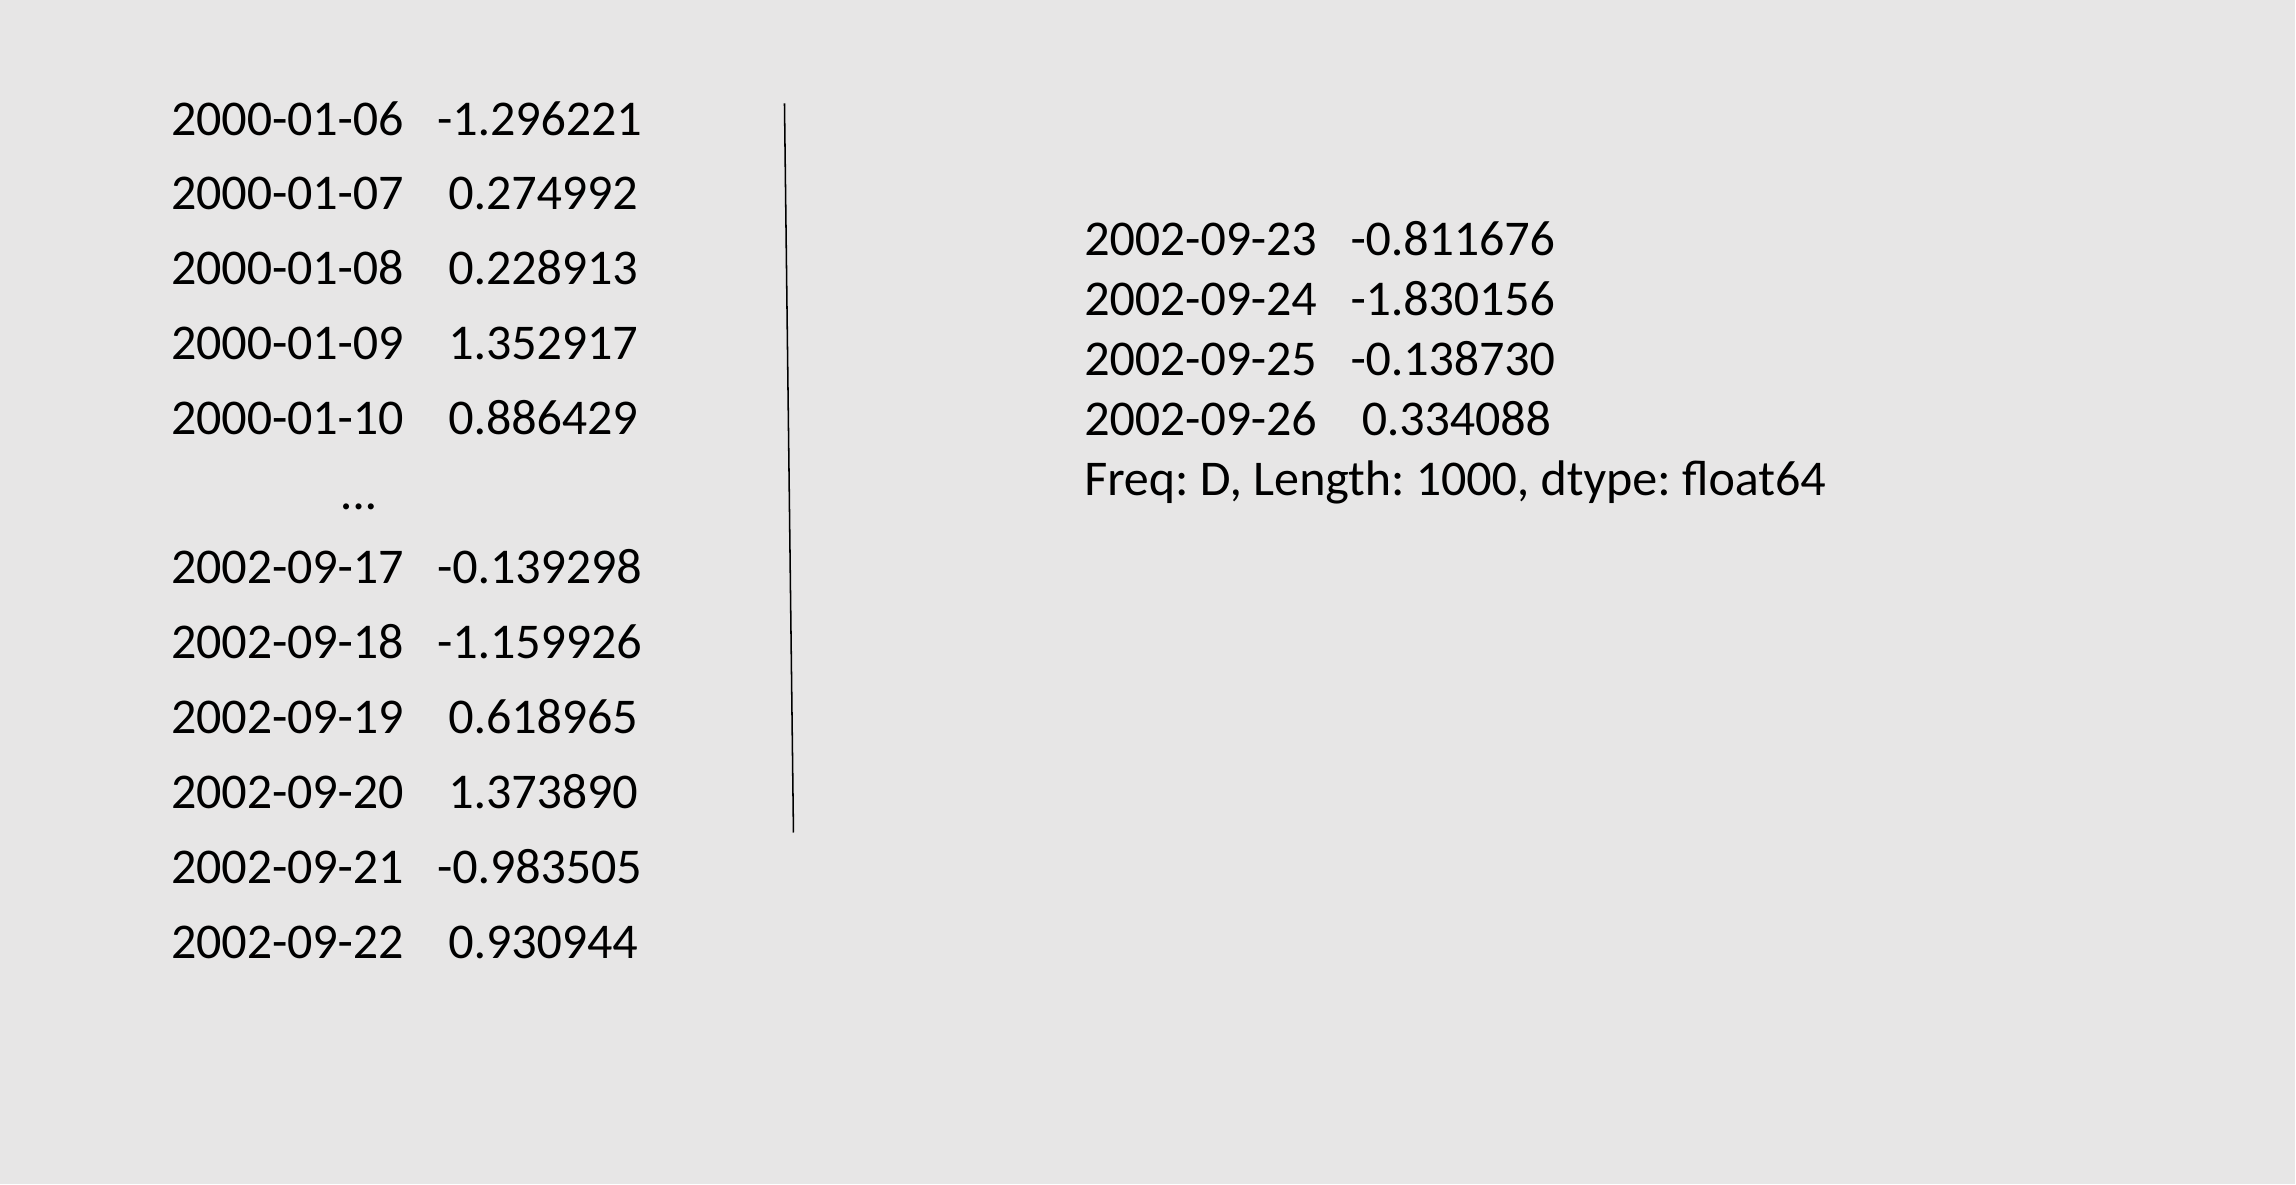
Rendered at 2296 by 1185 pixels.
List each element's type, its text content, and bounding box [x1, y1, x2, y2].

text_box 2002-09-23 -0.811676 2002-09-24 -1.830156 2002-09-25 -0.138730 2002-09-26 0.334088 Freq: D, Length: 1000, dtype: float64 [1069, 197, 1848, 513]
list 2000-01-06 -1.296221 2000-01-07 0.274992 2000-01-08 0.228913 2000-01-09 1.352917 2000-01-10 0.886429 ... 2002-09-17 -0.139298 2002-09-18 -1.159926 2002-09-19 0.618965 2002-09-20 1.373890 2002-09-21 -0.983505 2002-09-22 0.930944 [155, 84, 902, 1122]
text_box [784, 103, 794, 833]
